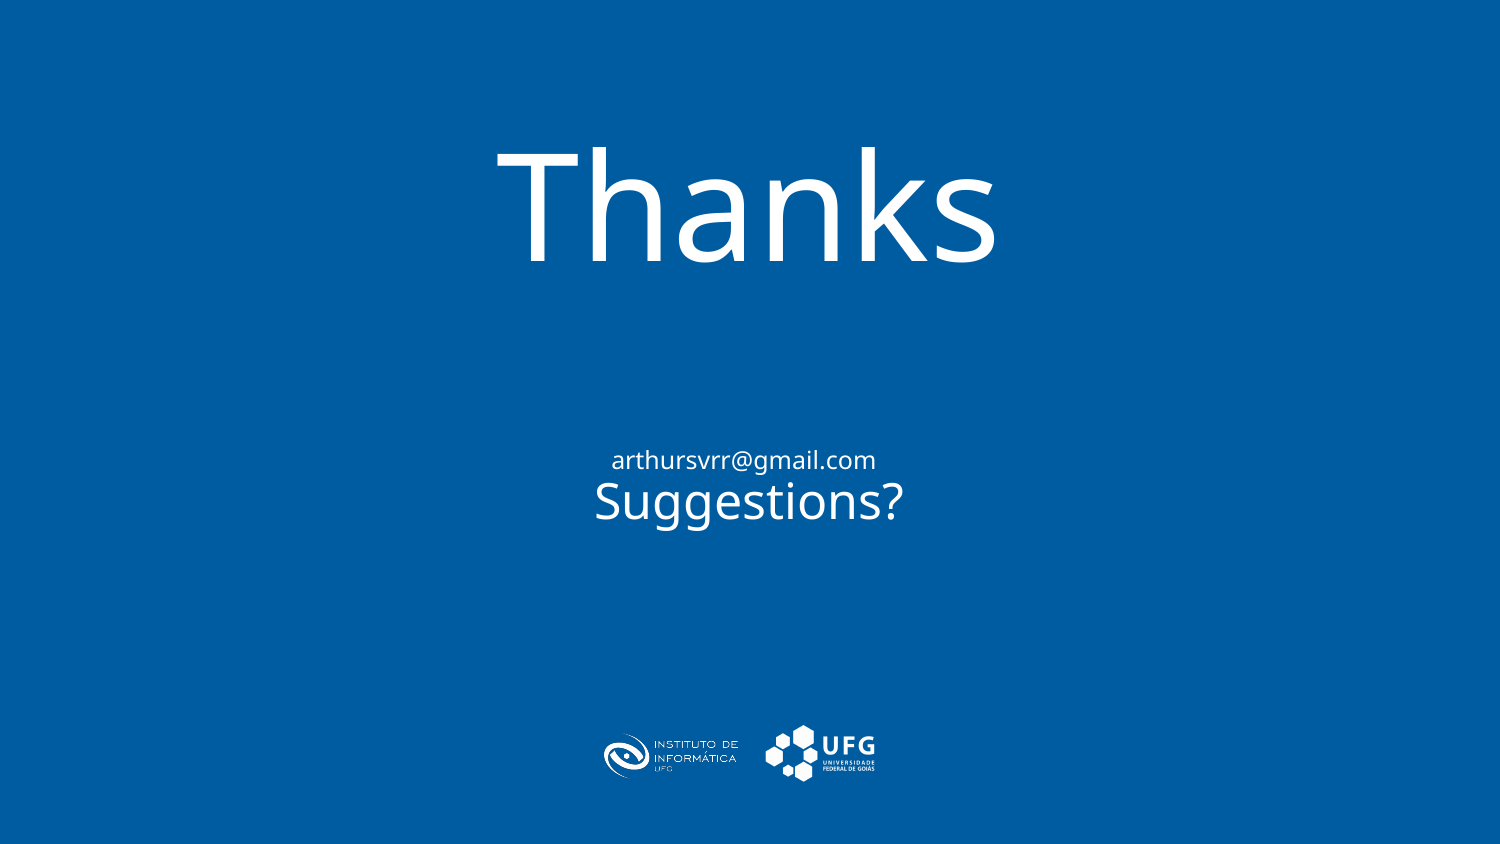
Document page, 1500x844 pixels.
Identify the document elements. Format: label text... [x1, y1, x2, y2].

title Thanks [74, 96, 1425, 232]
picture [604, 733, 739, 779]
picture [765, 723, 885, 782]
title arthursvrr@gmail.com [523, 423, 966, 466]
subtitle Suggestions? [460, 466, 1038, 533]
